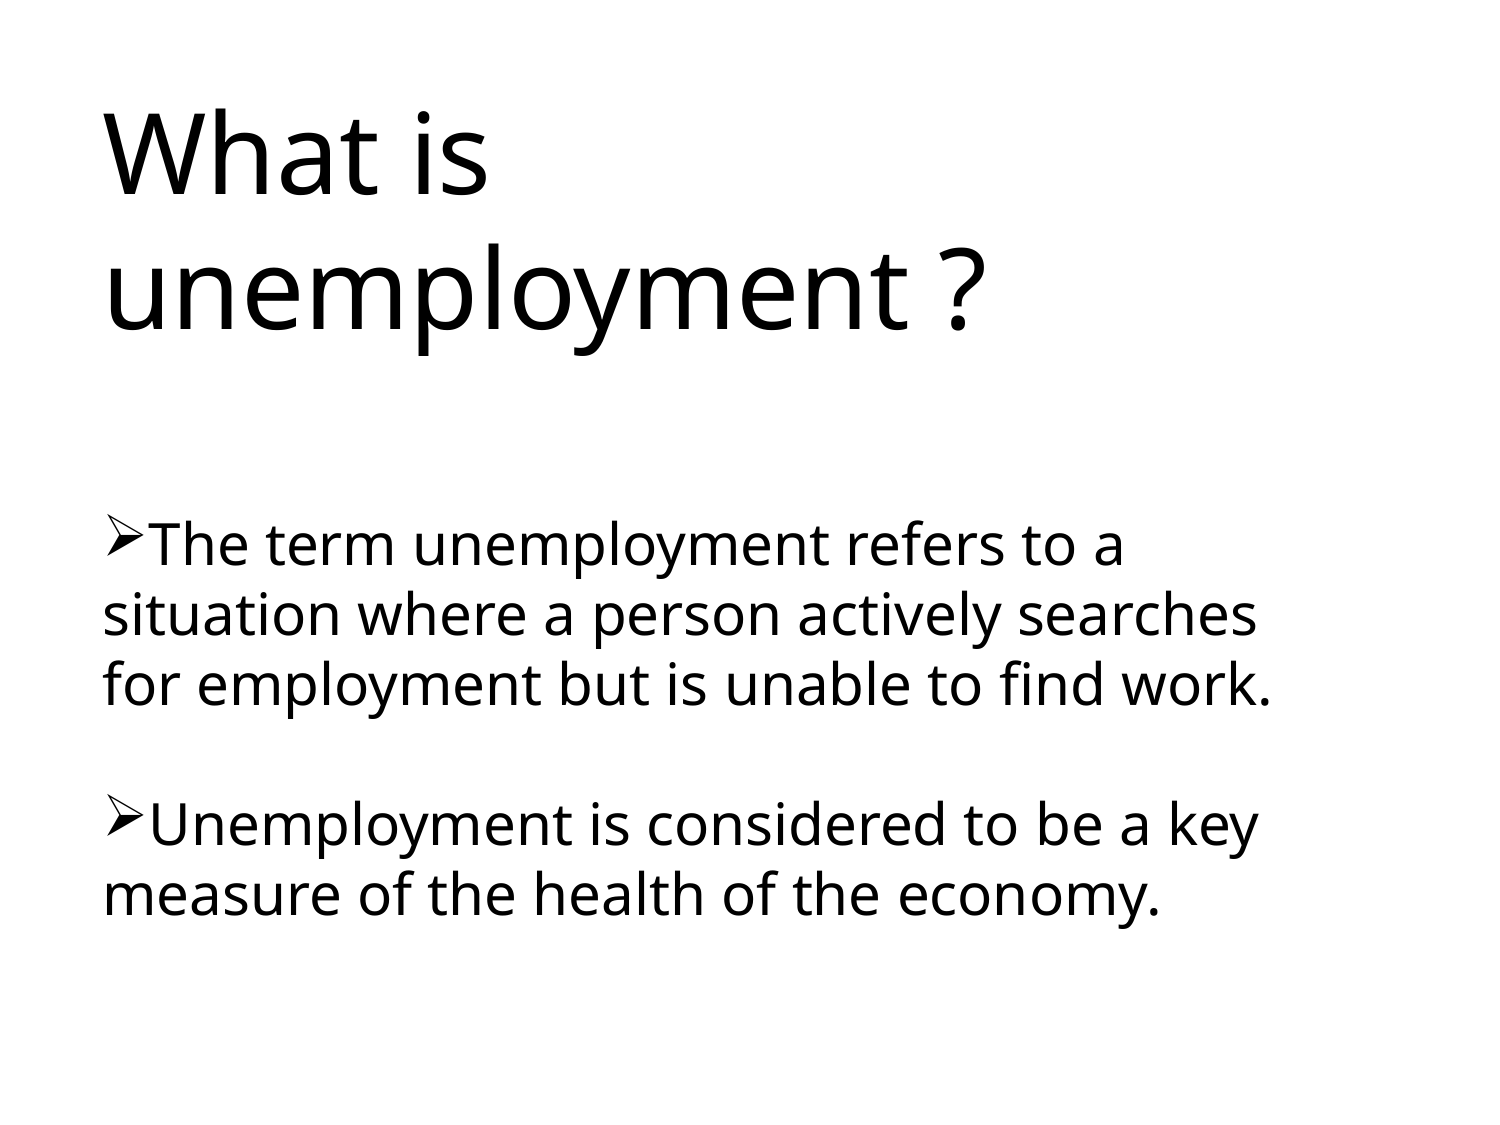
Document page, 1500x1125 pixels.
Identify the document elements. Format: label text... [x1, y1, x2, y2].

text_box What is unemployment ? [87, 74, 1275, 360]
text_box The term unemployment refers to a situation where a person actively searches for employment but is unable to find work. Unemployment is considered to be a key measure of the health of the economy. [87, 499, 1313, 935]
